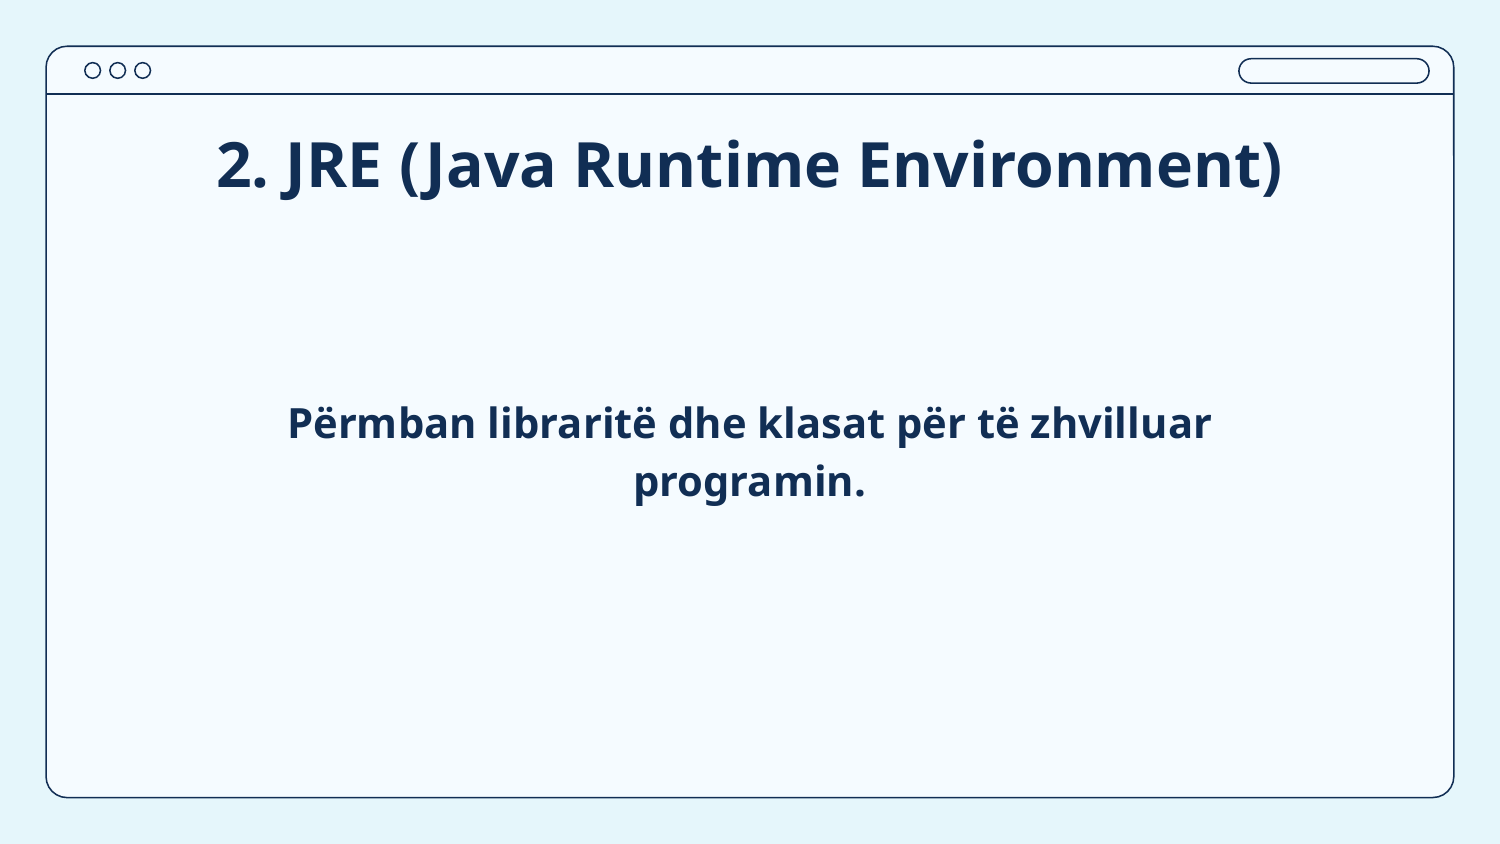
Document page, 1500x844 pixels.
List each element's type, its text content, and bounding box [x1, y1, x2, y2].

title 2. JRE (Java Runtime Environment) [118, 109, 1382, 204]
subtitle Përmban libraritë dhe klasat për të zhvilluar programin. [199, 368, 1301, 520]
